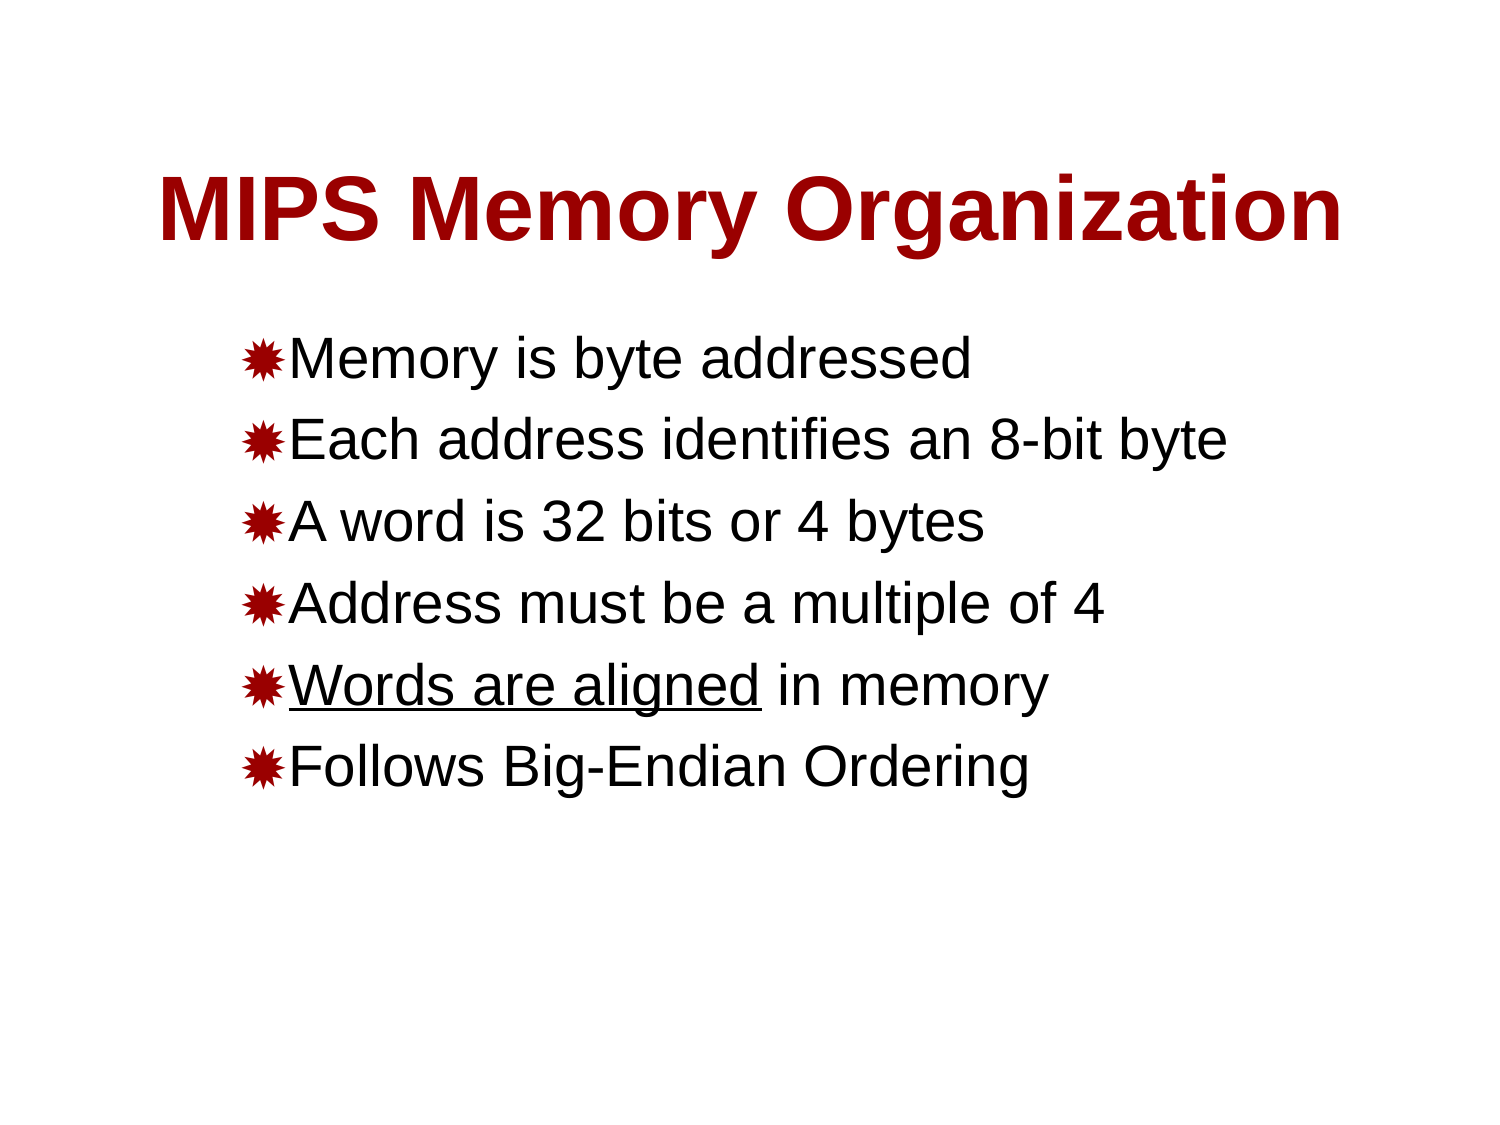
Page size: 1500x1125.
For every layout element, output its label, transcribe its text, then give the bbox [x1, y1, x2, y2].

list Memory is byte addressed Each address identifies an 8-bit byte A word is 32 bits or 4 bytes Address must be a multiple of 4 Words are aligned in memory Follows Big-Endian Ordering [149, 312, 1481, 1000]
title MIPS Memory Organization [142, 141, 1482, 267]
